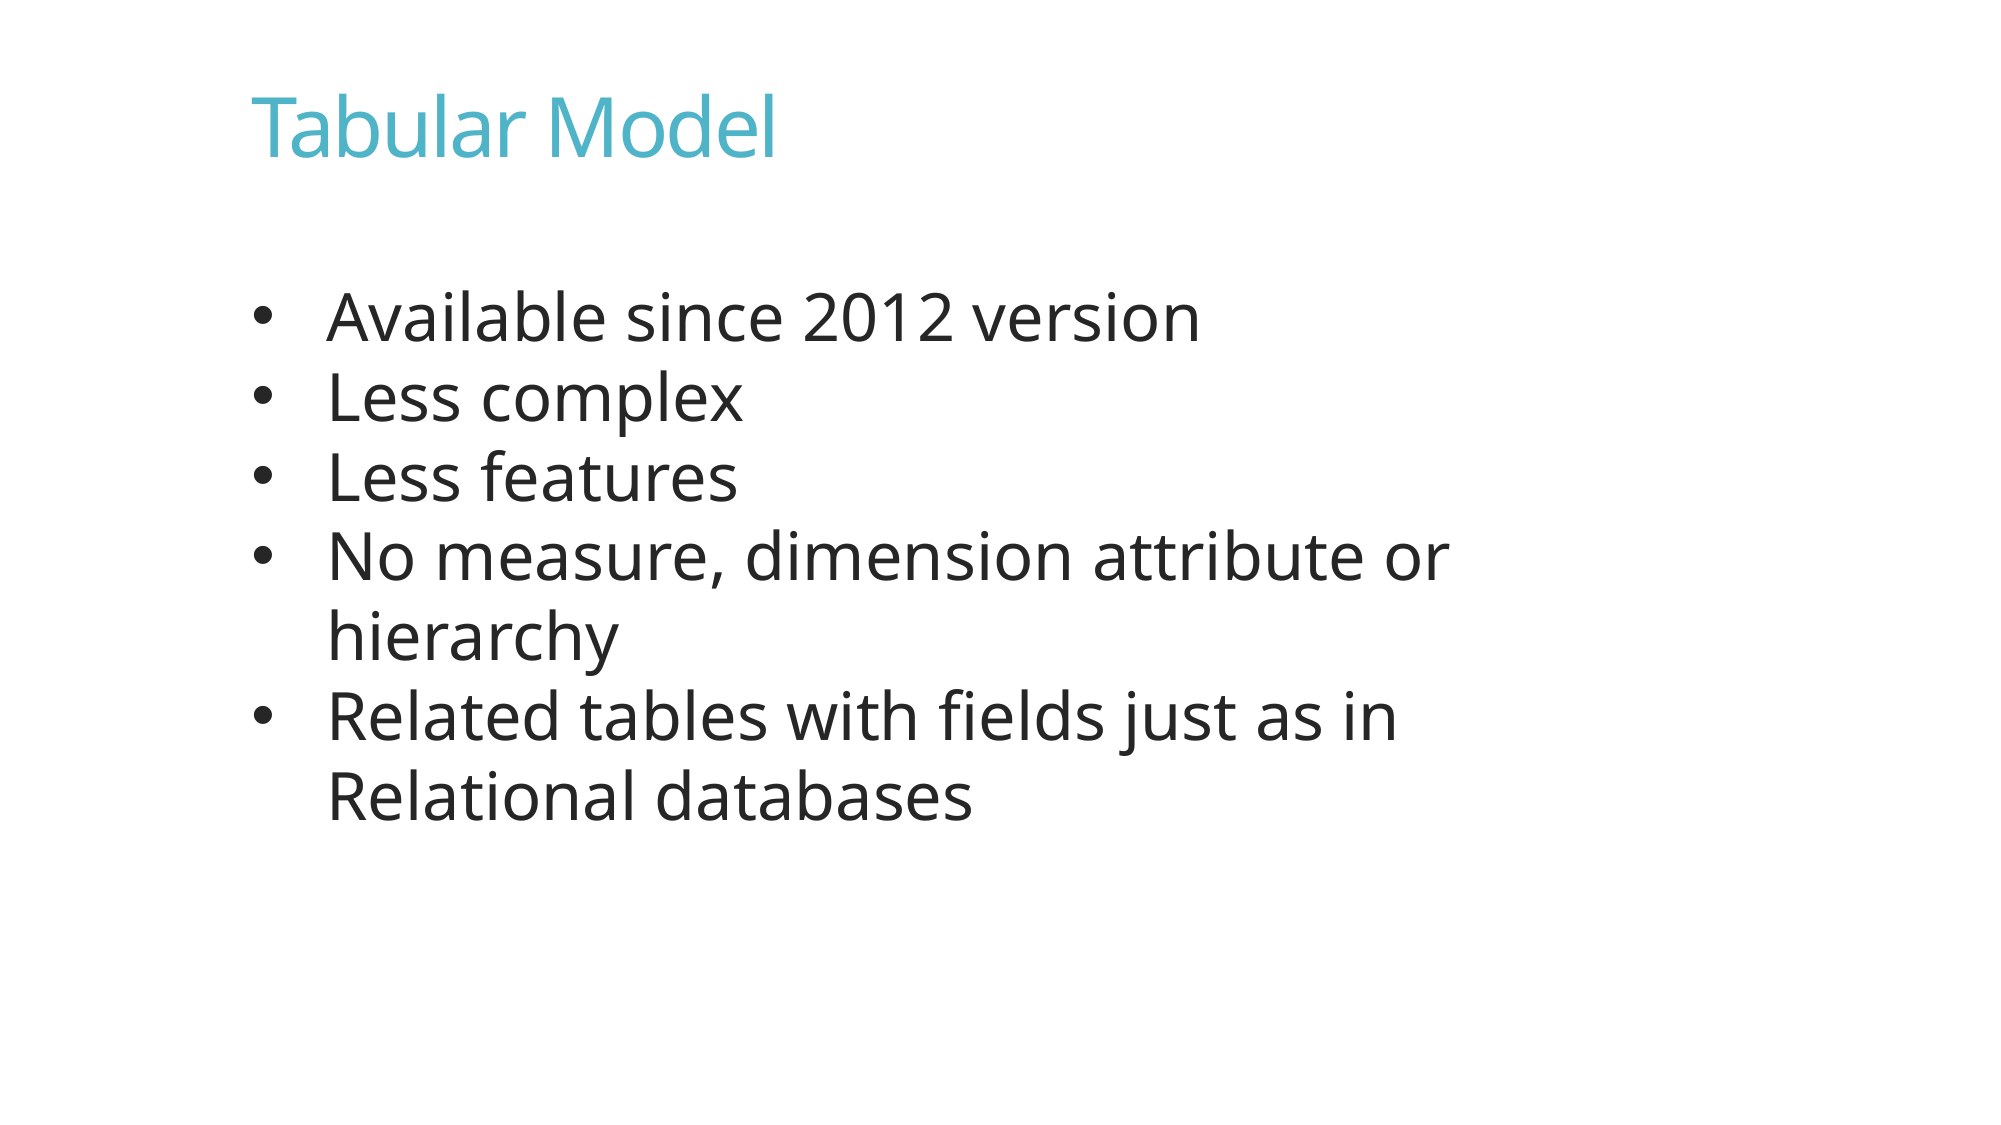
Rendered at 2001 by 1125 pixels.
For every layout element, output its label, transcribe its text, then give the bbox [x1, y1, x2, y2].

text_box Tabular Model Available since 2012 version Less complex Less features No measure, dimension attribute or hierarchy Related tables with fields just as in Relational databases [236, 67, 1669, 892]
